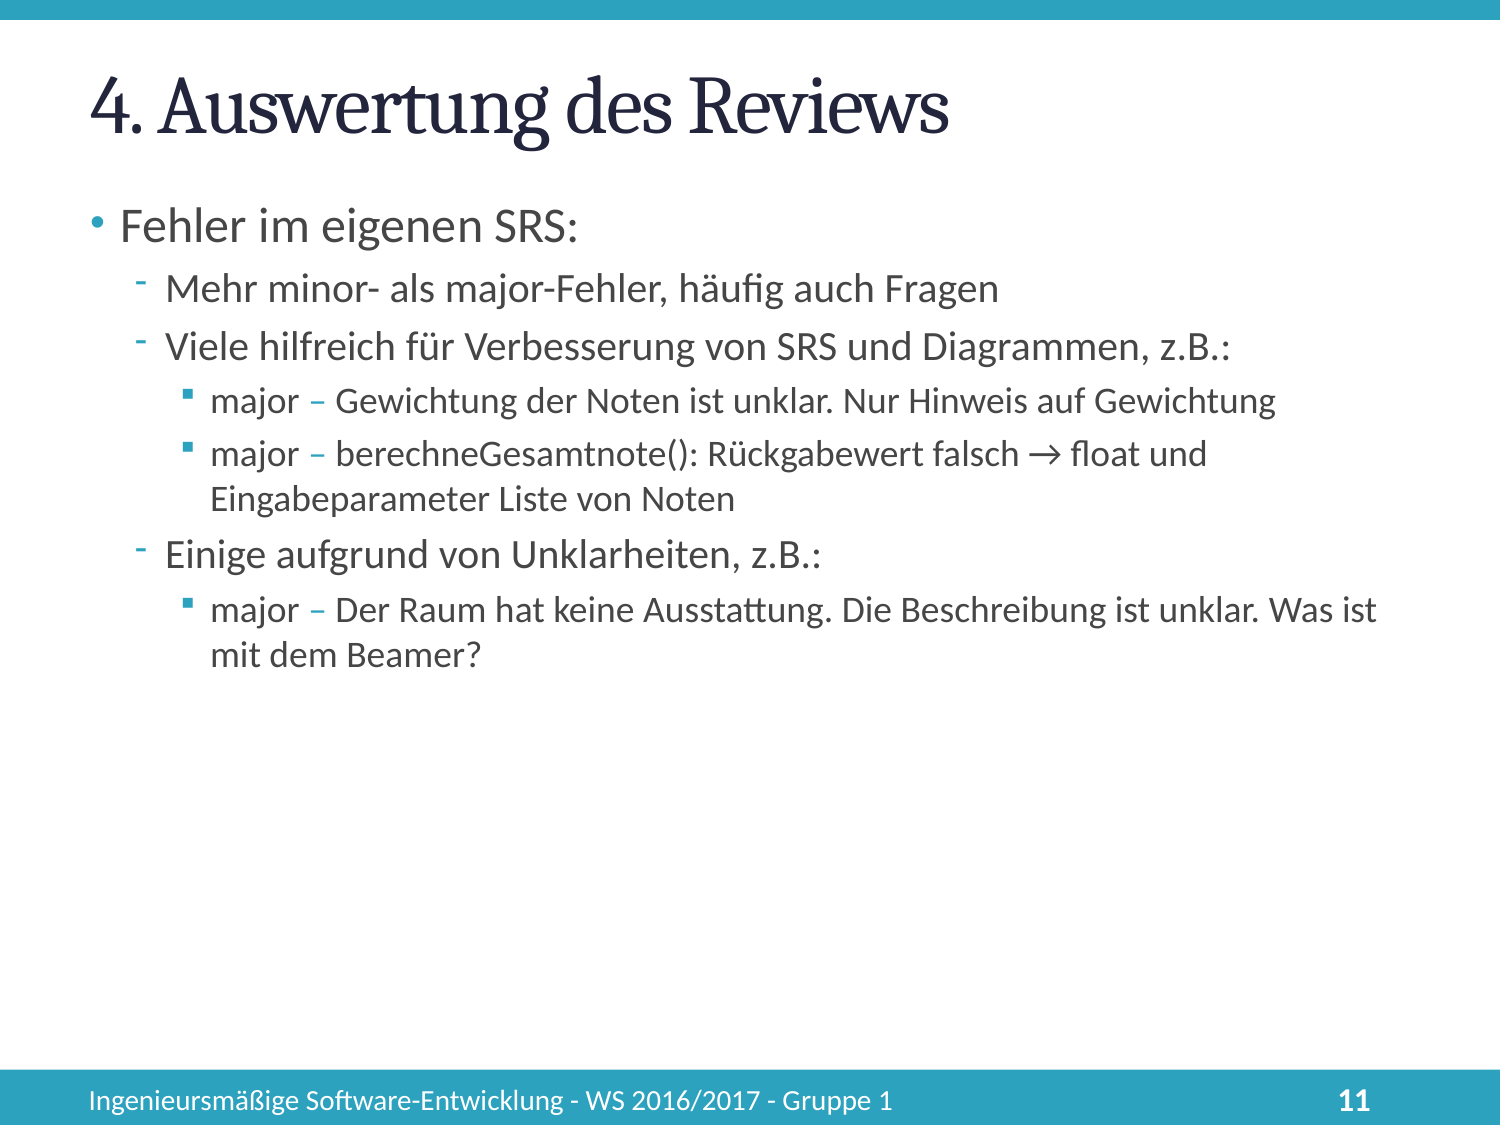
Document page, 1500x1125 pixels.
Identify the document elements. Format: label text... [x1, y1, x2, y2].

slide_number 11 [1322, 1071, 1498, 1125]
slide_number Ingenieursmäßige Software-Entwicklung - WS 2016/2017 - Gruppe 1 [73, 1070, 1235, 1125]
list Fehler im eigenen SRS: Mehr minor- als major-Fehler, häufig auch Fragen Viele hilfreich für Verbesserung von SRS und Diagrammen, z.B.: major – Gewichtung der Noten ist unklar. Nur Hinweis auf Gewichtung major – berechneGesamtnote(): Rückgabewert falsch → float und Eingabeparameter Liste von Noten Einige aufgrund von Unklarheiten, z.B.: major – Der Raum hat keine Ausstattung. Die Beschreibung ist unklar. Was ist mit dem Beamer? [75, 184, 1436, 1037]
title 4. Auswertung des Reviews [75, 19, 1425, 182]
